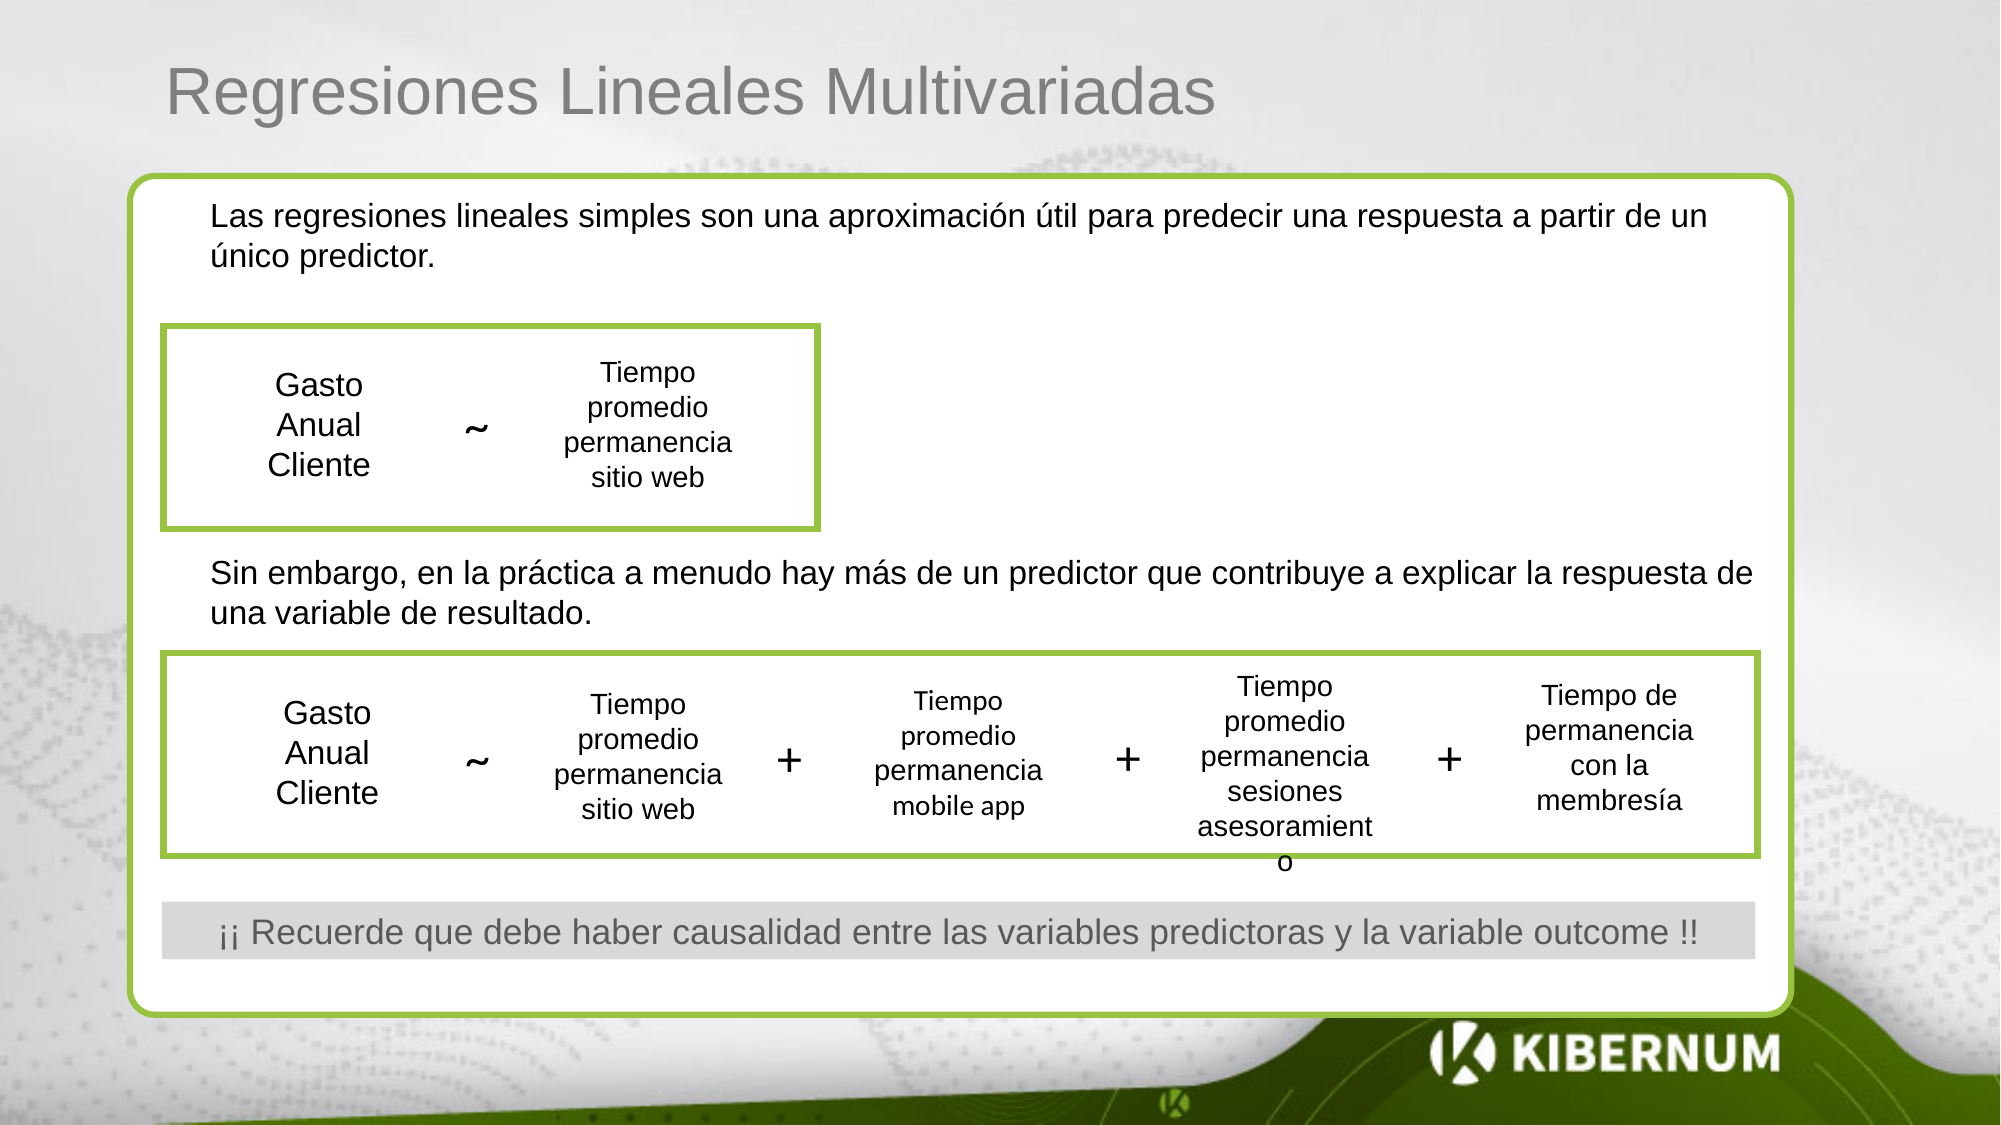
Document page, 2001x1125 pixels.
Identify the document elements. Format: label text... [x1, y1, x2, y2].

text_box Tiempo promedio permanencia sitio web [540, 345, 756, 501]
text_box Tiempo promedio permanencia mobile app [851, 673, 1066, 829]
text_box ~ [449, 386, 505, 462]
text_box [129, 176, 1792, 1015]
text_box Las regresiones lineales simples son una aproximación útil para predecir una respuesta a partir de un único predictor. [195, 186, 1789, 282]
text_box Tiempo promedio permanencia sitio web [531, 677, 746, 833]
text_box [163, 325, 818, 530]
text_box [163, 653, 1758, 857]
text_box Regresiones Lineales Multivariadas [150, 10, 1812, 176]
text_box + [762, 718, 818, 794]
text_box ¡¡ Recuerde que debe haber causalidad entre las variables predictoras y la variable outcome !! [162, 901, 1756, 960]
text_box Tiempo de permanencia con la membresía [1502, 668, 1717, 824]
text_box Tiempo promedio permanencia sesiones asesoramiento [1178, 659, 1393, 885]
text_box ~ [450, 718, 506, 794]
text_box Gasto Anual Cliente [224, 355, 414, 491]
text_box Sin embargo, en la práctica a menudo hay más de un predictor que contribuye a explicar la respuesta de una variable de resultado. [195, 544, 1789, 639]
text_box + [1100, 718, 1157, 794]
text_box + [1422, 718, 1478, 794]
text_box Gasto Anual Cliente [233, 683, 422, 819]
picture [0, 0, 2001, 1125]
